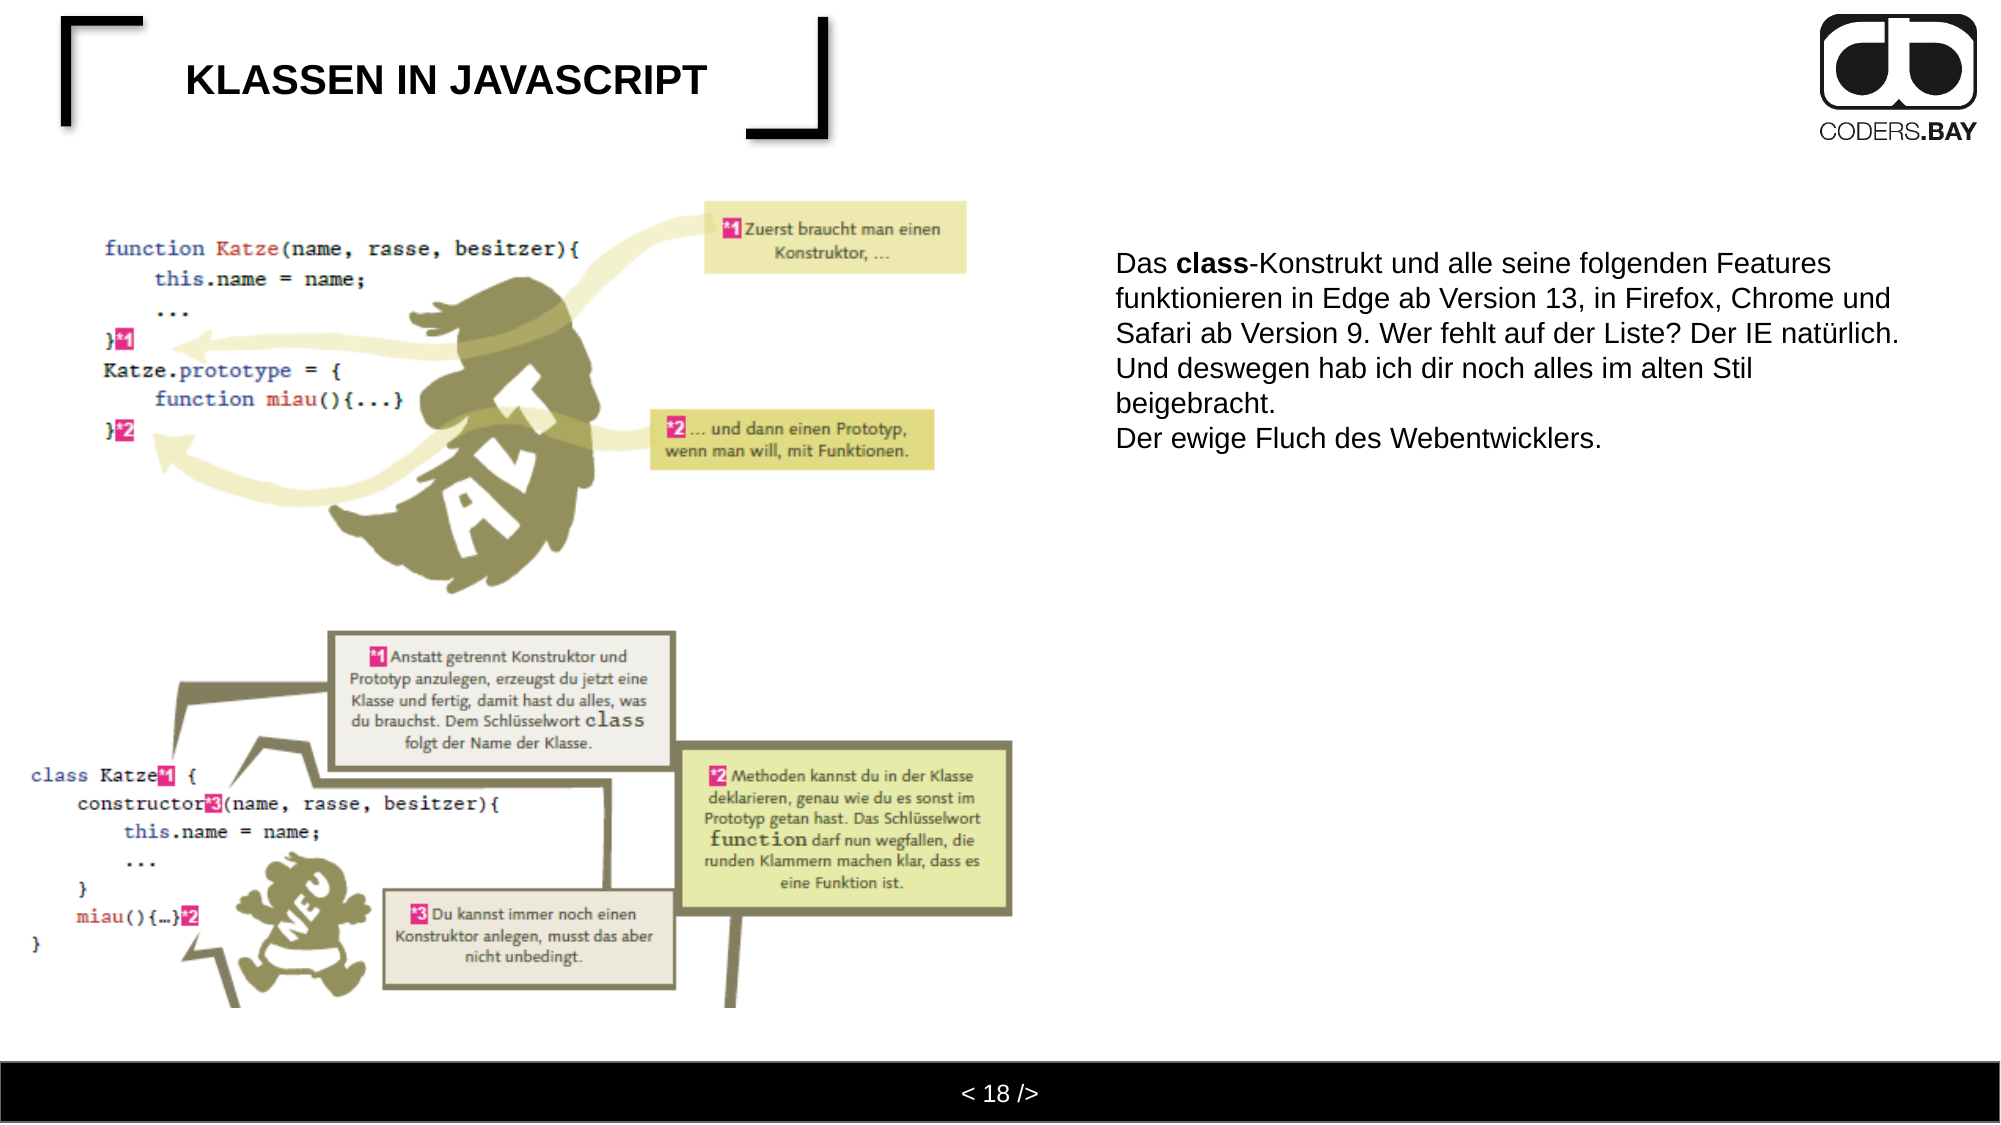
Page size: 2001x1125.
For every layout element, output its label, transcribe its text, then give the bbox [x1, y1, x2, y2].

text_box Das class-Konstrukt und alle seine folgenden Features funktionieren in Edge ab Version 13, in Firefox, Chrome und Safari ab Version 9. Wer fehlt auf der Liste? Der IE natürlich. Und deswegen hab ich dir noch alles im alten Stil beigebracht. Der ewige Fluch des Webentwicklers. [1100, 236, 1924, 462]
title Klassen in JavaScript [79, 36, 814, 127]
picture [1820, 14, 1977, 140]
picture [0, 149, 1056, 1009]
